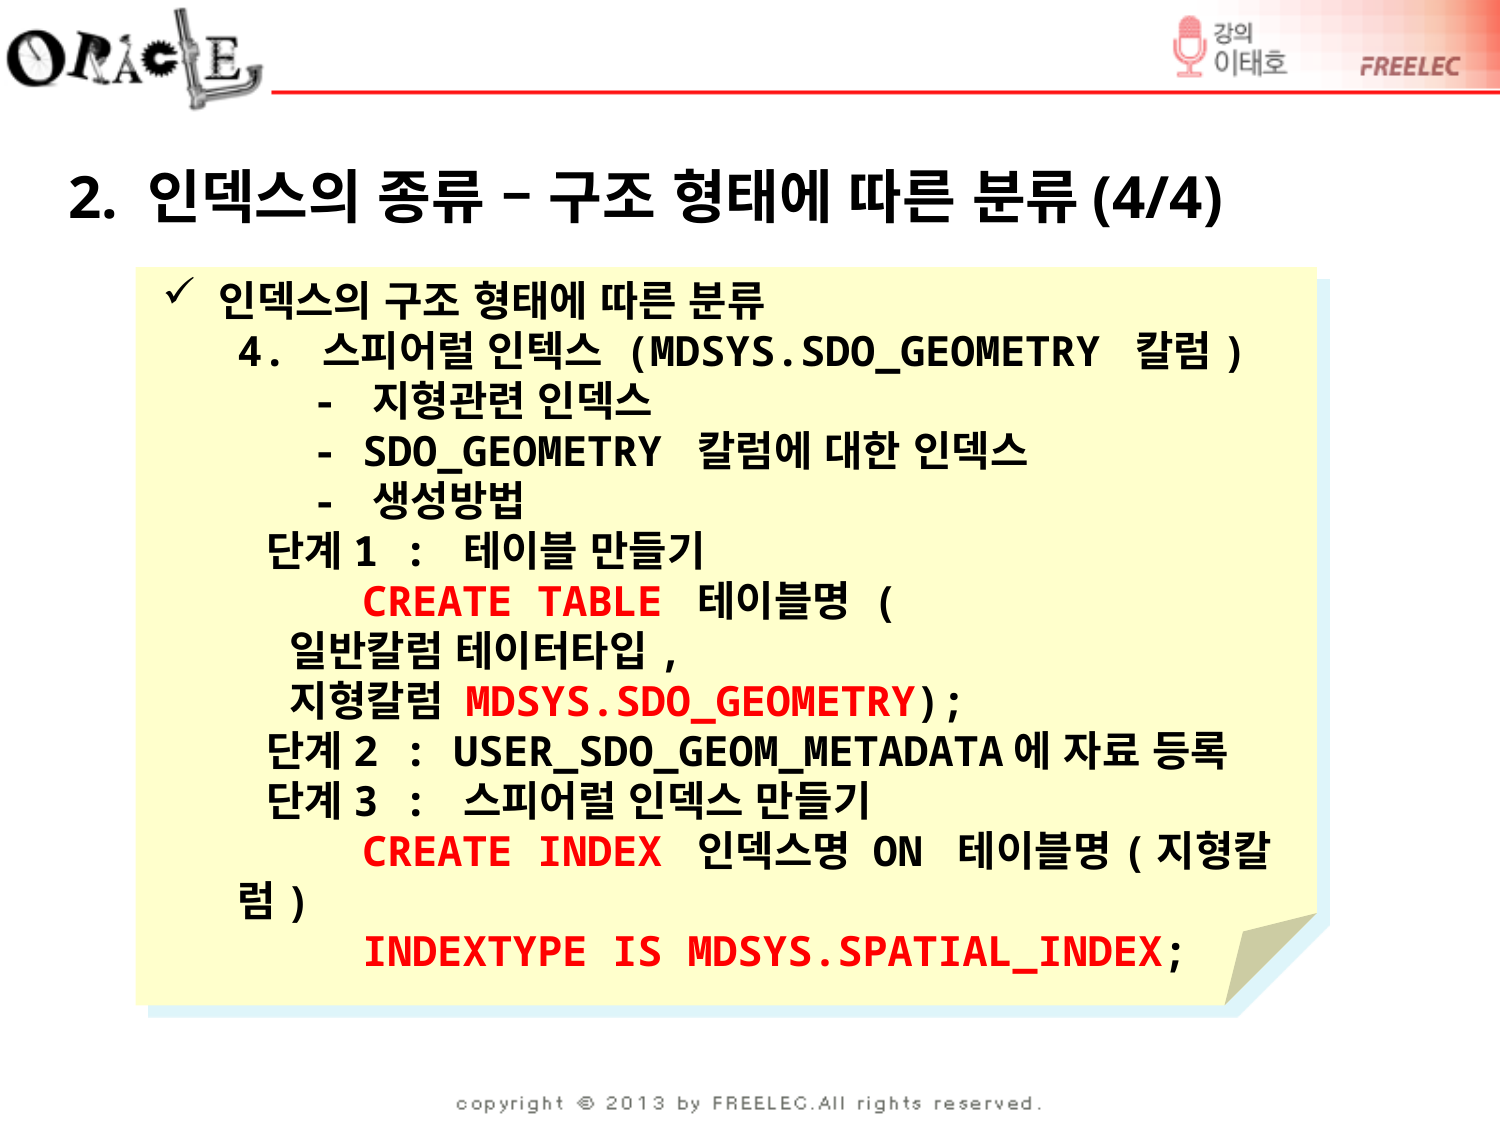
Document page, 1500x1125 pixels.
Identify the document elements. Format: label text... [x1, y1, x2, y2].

text_box 2. 인덱스의 종류 – 구조 형태에 따른 분류(4/4) [53, 125, 1475, 265]
text_box [135, 267, 1247, 1006]
text_box 인덱스의 구조 형태에 따른 분류 4. 스피어럴 인텍스 (MDSYS.SDO_GEOMETRY 칼럼) - 지형관련 인덱스 - SDO_GEOMETRY 칼럼에 대한 인덱스 - 생성방법 단계1 : 테이블 만들기 CREATE TABLE 테이블명 ( 일반칼럼 테이터타입, 지형칼럼 MDSYS.SDO_GEOMETRY); 단계2 : USER_SDO_GEOM_METADATA에 자료 등록 단계3 : 스피어럴 인덱스 만들기 CREATE INDEX 인덱스명 ON 테이블명(지형칼럼) INDEXTYPE IS MDSYS.SPATIAL_INDEX; [147, 267, 1329, 983]
picture [0, 0, 1500, 1125]
